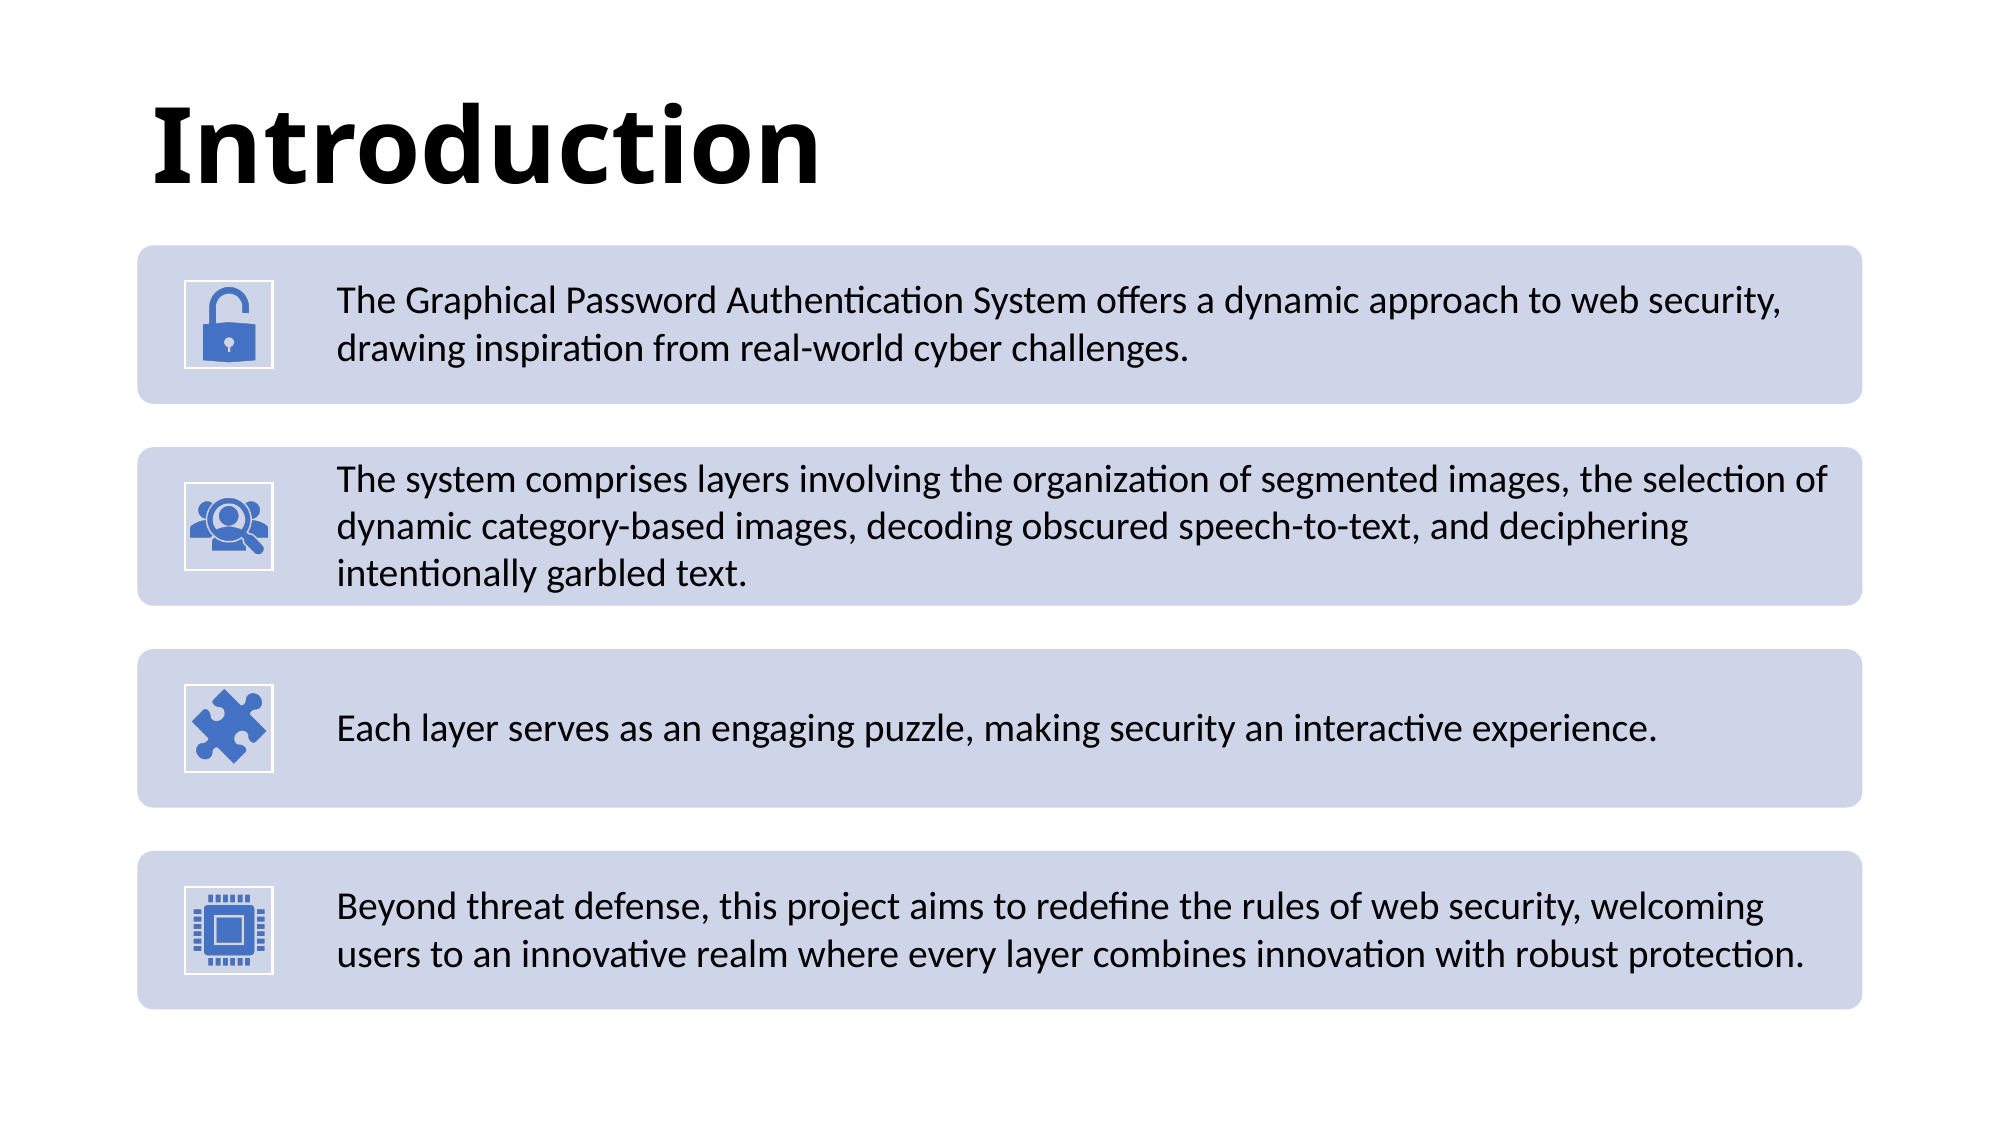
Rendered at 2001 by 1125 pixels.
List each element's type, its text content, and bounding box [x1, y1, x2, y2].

title Introduction [137, 84, 1863, 214]
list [137, 214, 1863, 1041]
